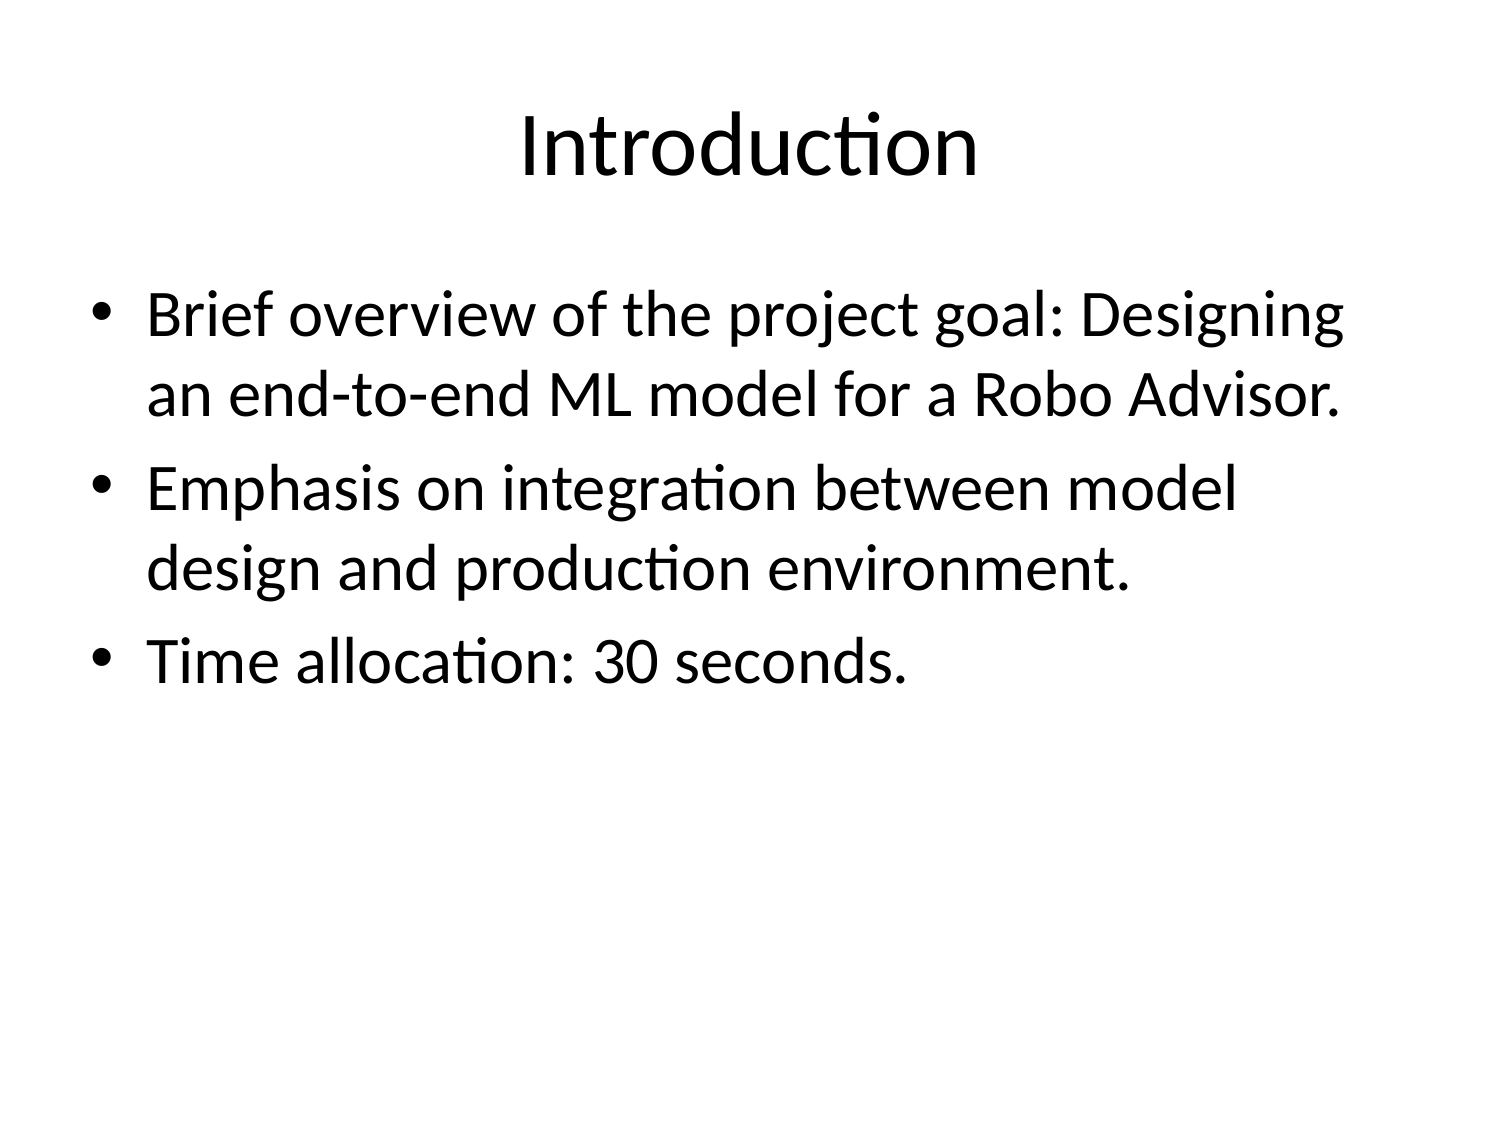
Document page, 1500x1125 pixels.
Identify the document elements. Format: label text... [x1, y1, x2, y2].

title Introduction [75, 45, 1425, 233]
list Brief overview of the project goal: Designing an end-to-end ML model for a Robo Advisor. Emphasis on integration between model design and production environment. Time allocation: 30 seconds. [75, 262, 1425, 1005]
